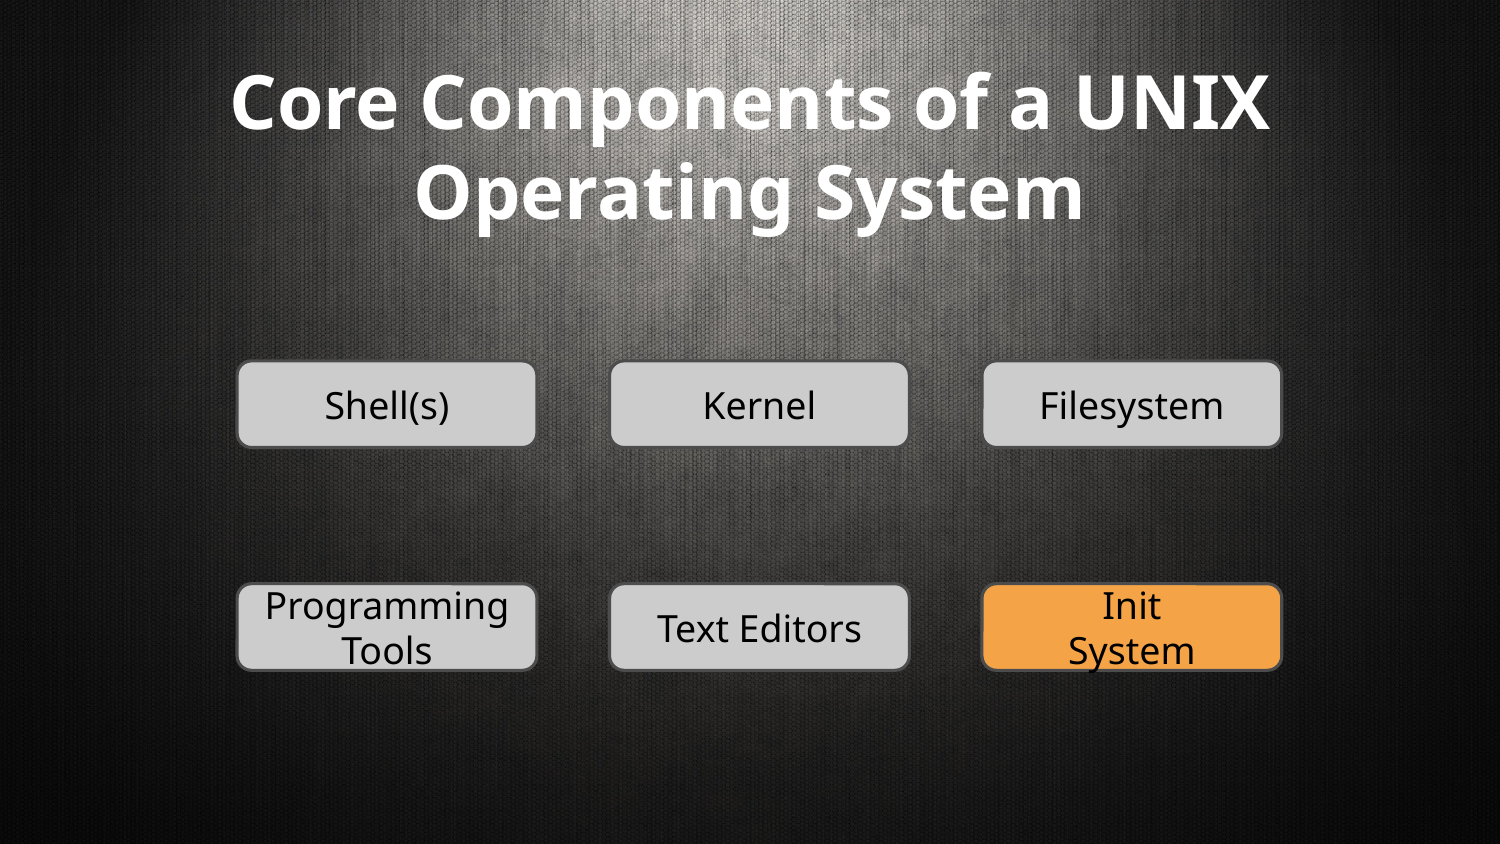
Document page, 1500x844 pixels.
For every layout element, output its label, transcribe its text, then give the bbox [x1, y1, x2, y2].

text_box Filesystem [981, 360, 1282, 448]
text_box Shell(s) [237, 360, 537, 448]
picture [0, 0, 1500, 844]
text_box Kernel [609, 360, 910, 448]
text_box Text Editors [609, 583, 910, 671]
text_box Programming Tools [237, 583, 537, 671]
title Core Components of a UNIX Operating System [75, 108, 1425, 250]
text_box Init System [981, 583, 1282, 671]
